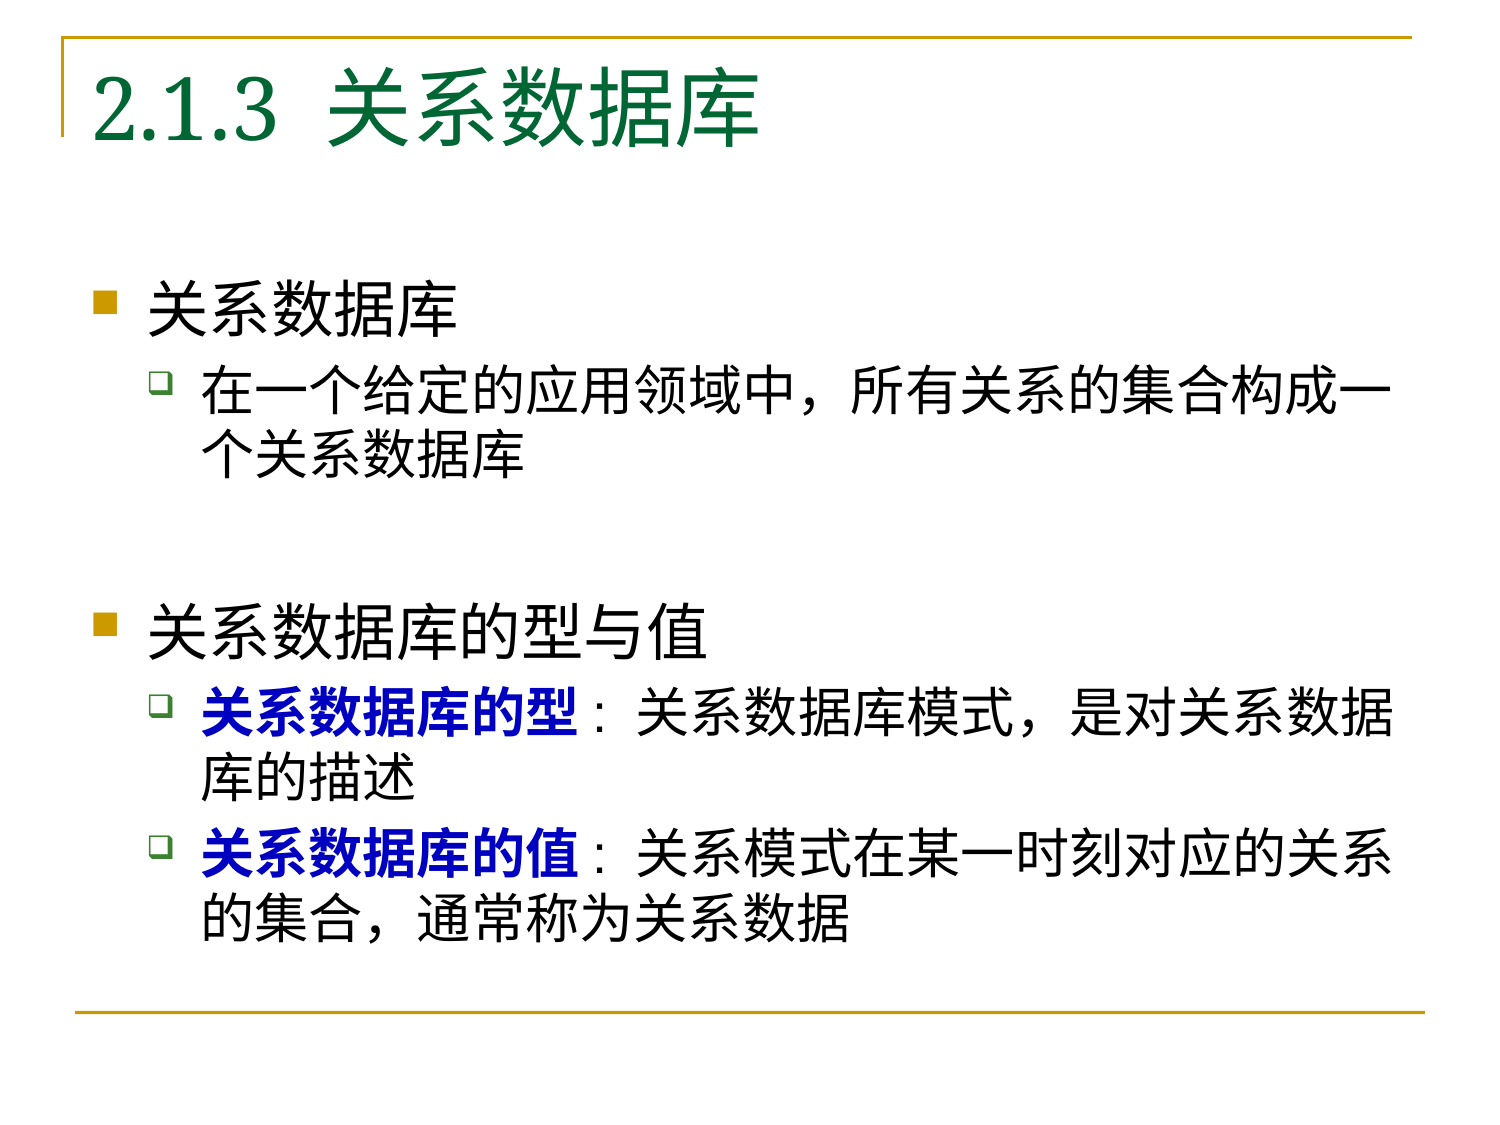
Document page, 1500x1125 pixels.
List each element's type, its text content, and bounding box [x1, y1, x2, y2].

list 关系数据库 在一个给定的应用领域中，所有关系的集合构成一 个关系数据库 关系数据库的型与值 关系数据库的型: 关系数据库模式，是对关系数据 库的描述 关系数据库的值: 关系模式在某一时刻对应的关系 的集合，通常称为关系数据 [74, 262, 1426, 1006]
title 2.1.3 关系数据库 [74, 45, 1426, 233]
